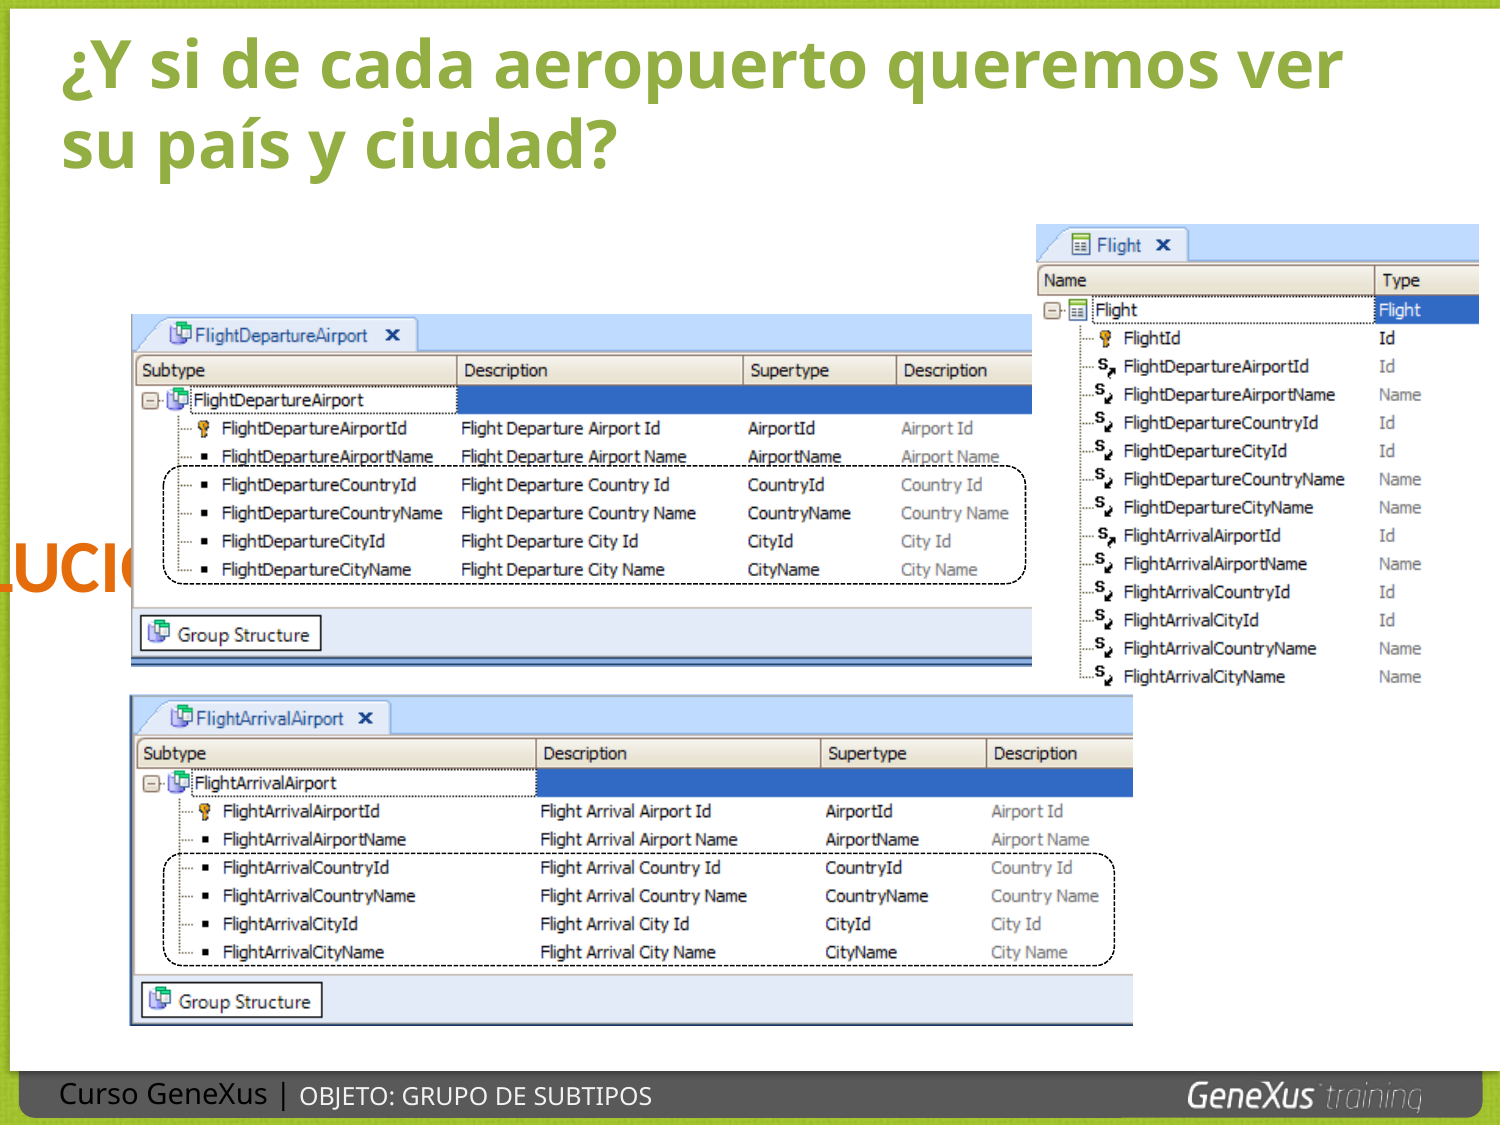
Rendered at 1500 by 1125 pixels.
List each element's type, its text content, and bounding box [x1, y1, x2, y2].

text_box SOLUCIÓN [0, 510, 126, 615]
picture [129, 224, 1479, 1027]
text_box OBJETO: GRUPO DE SUBTIPOS [299, 1070, 939, 1121]
text_box ¿Y si de cada aeropuerto queremos ver su país y ciudad? [46, 14, 1447, 205]
picture [131, 314, 1032, 667]
